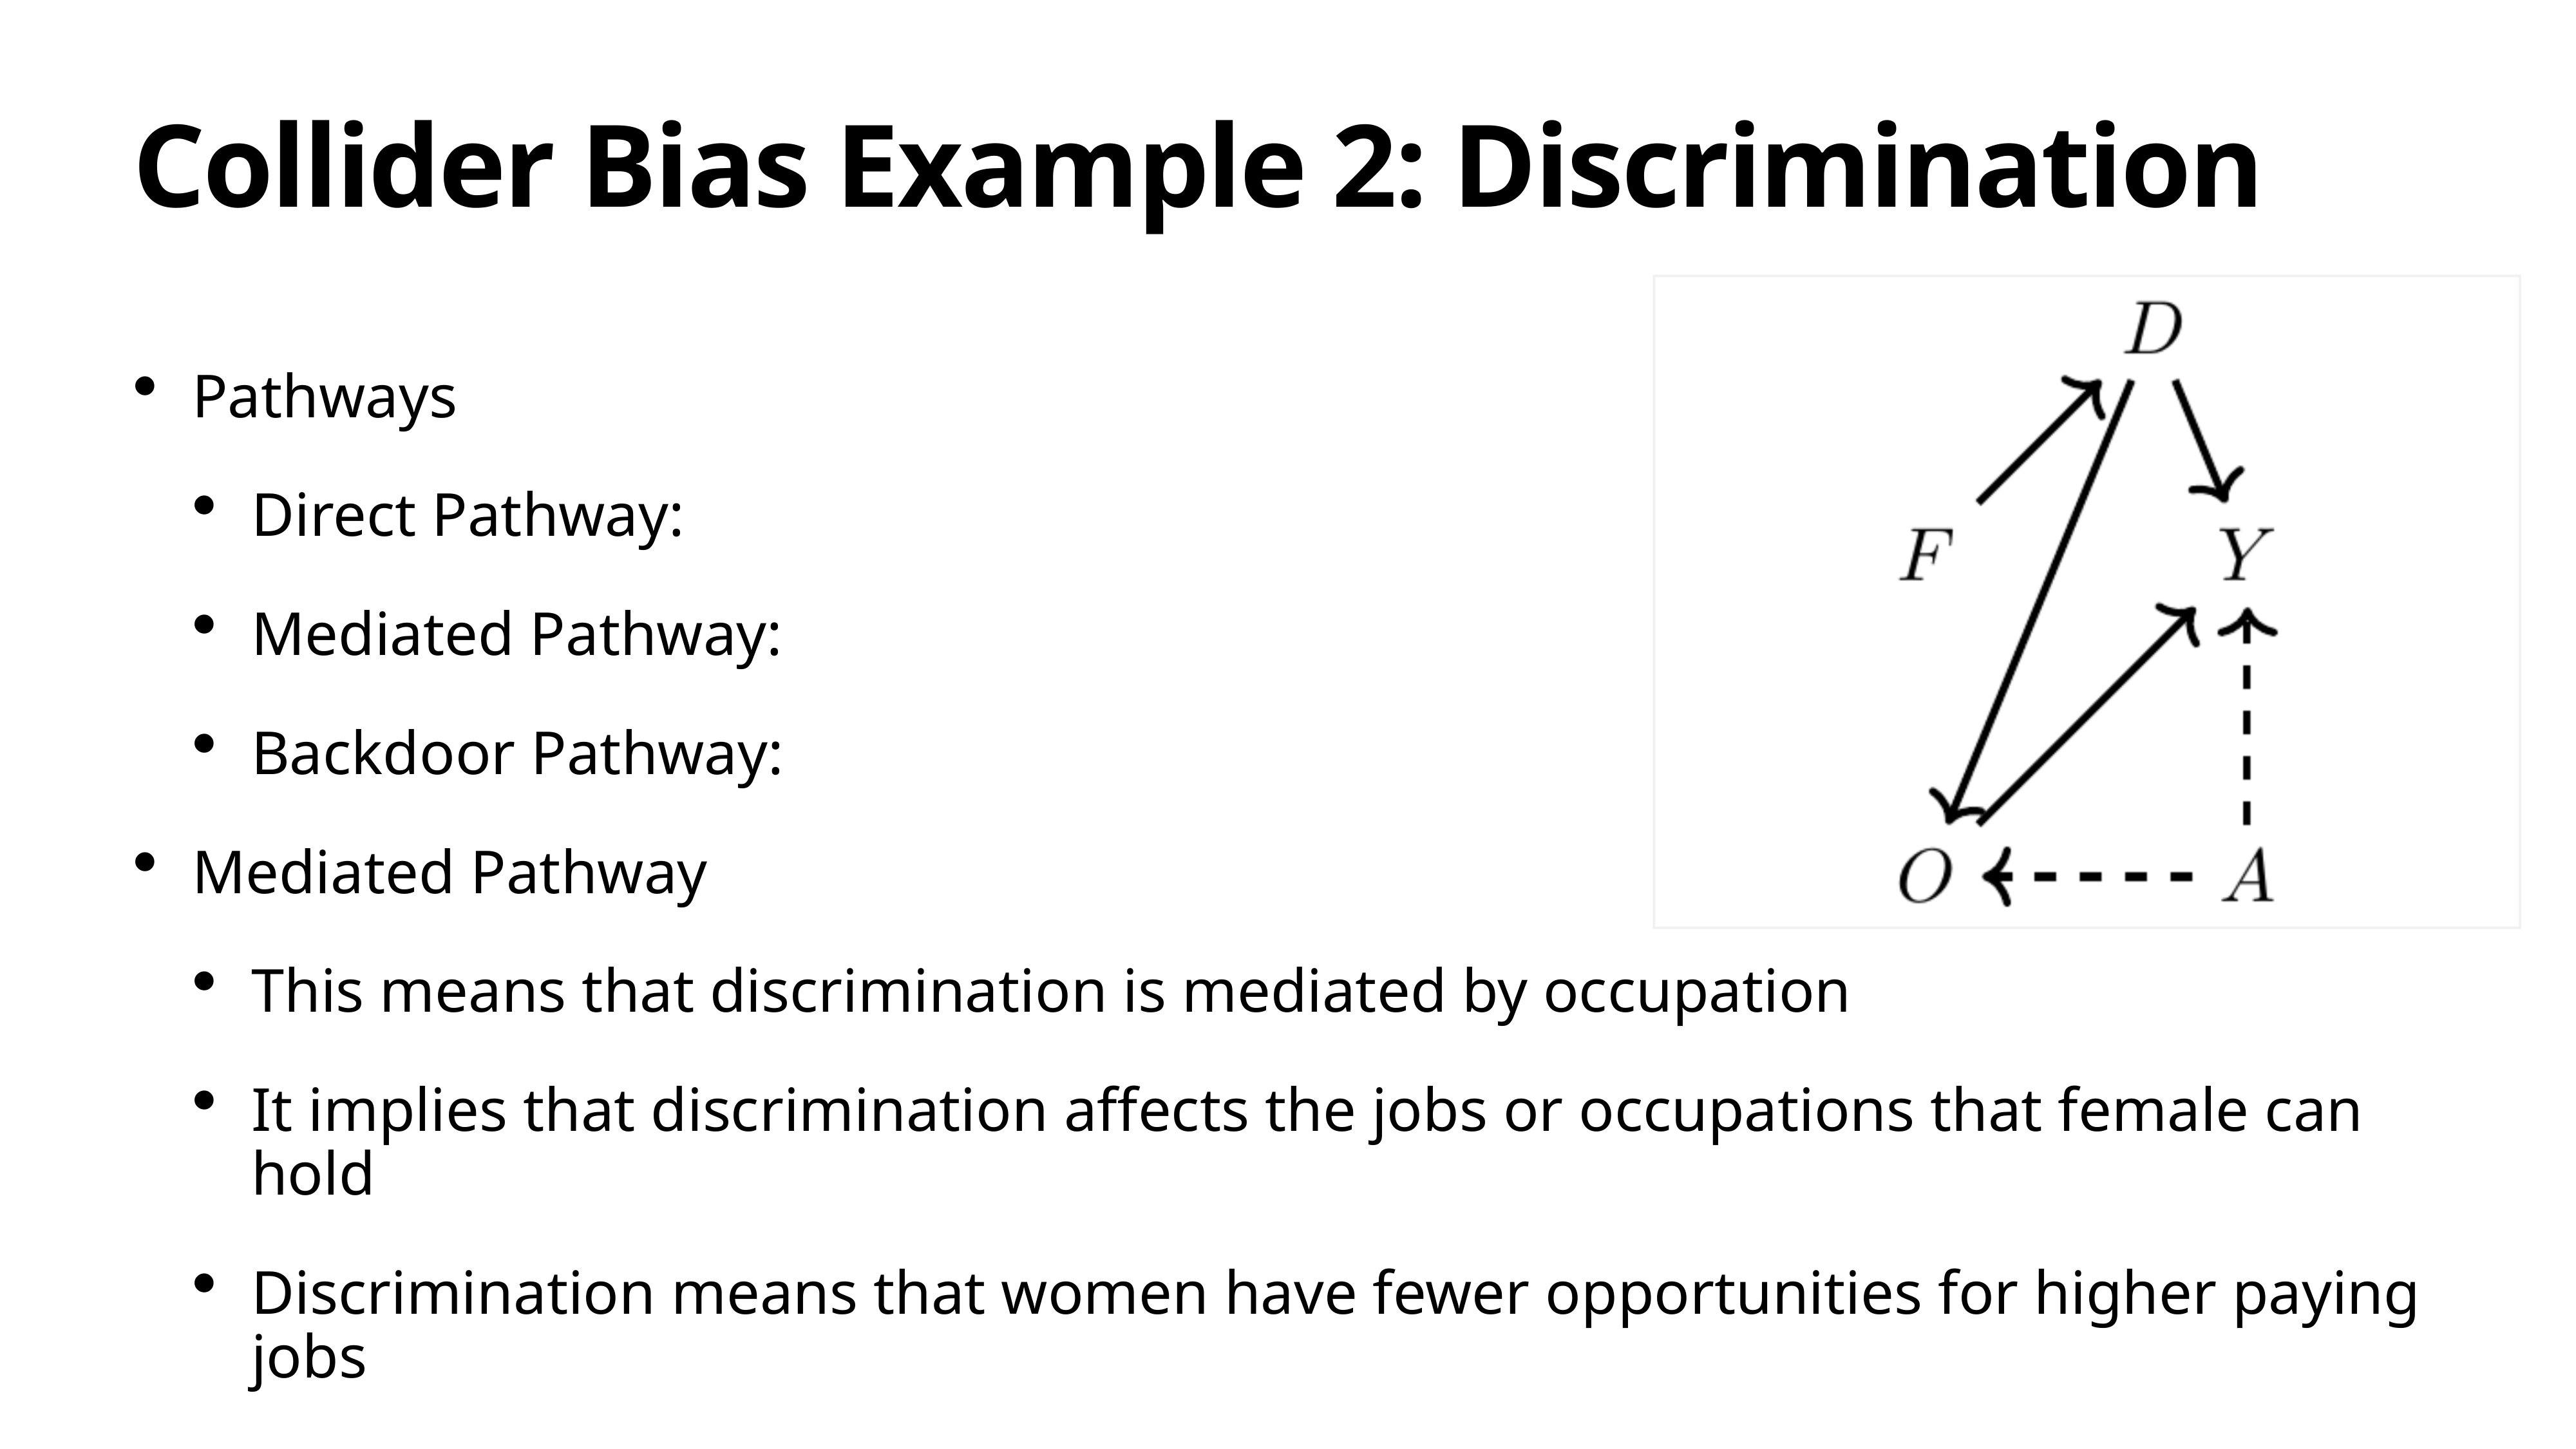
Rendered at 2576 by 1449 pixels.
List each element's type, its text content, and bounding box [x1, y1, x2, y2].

list Pathways Direct Pathway: Mediated Pathway: Backdoor Pathway: Mediated Pathway This means that discrimination is mediated by occupation It implies that discrimination affects the jobs or occupations that female can hold Discrimination means that women have fewer opportunities for higher paying jobs [127, 360, 2449, 1321]
title Collider Bias Example 2: Discrimination [127, 113, 2449, 266]
picture [1651, 272, 2526, 944]
